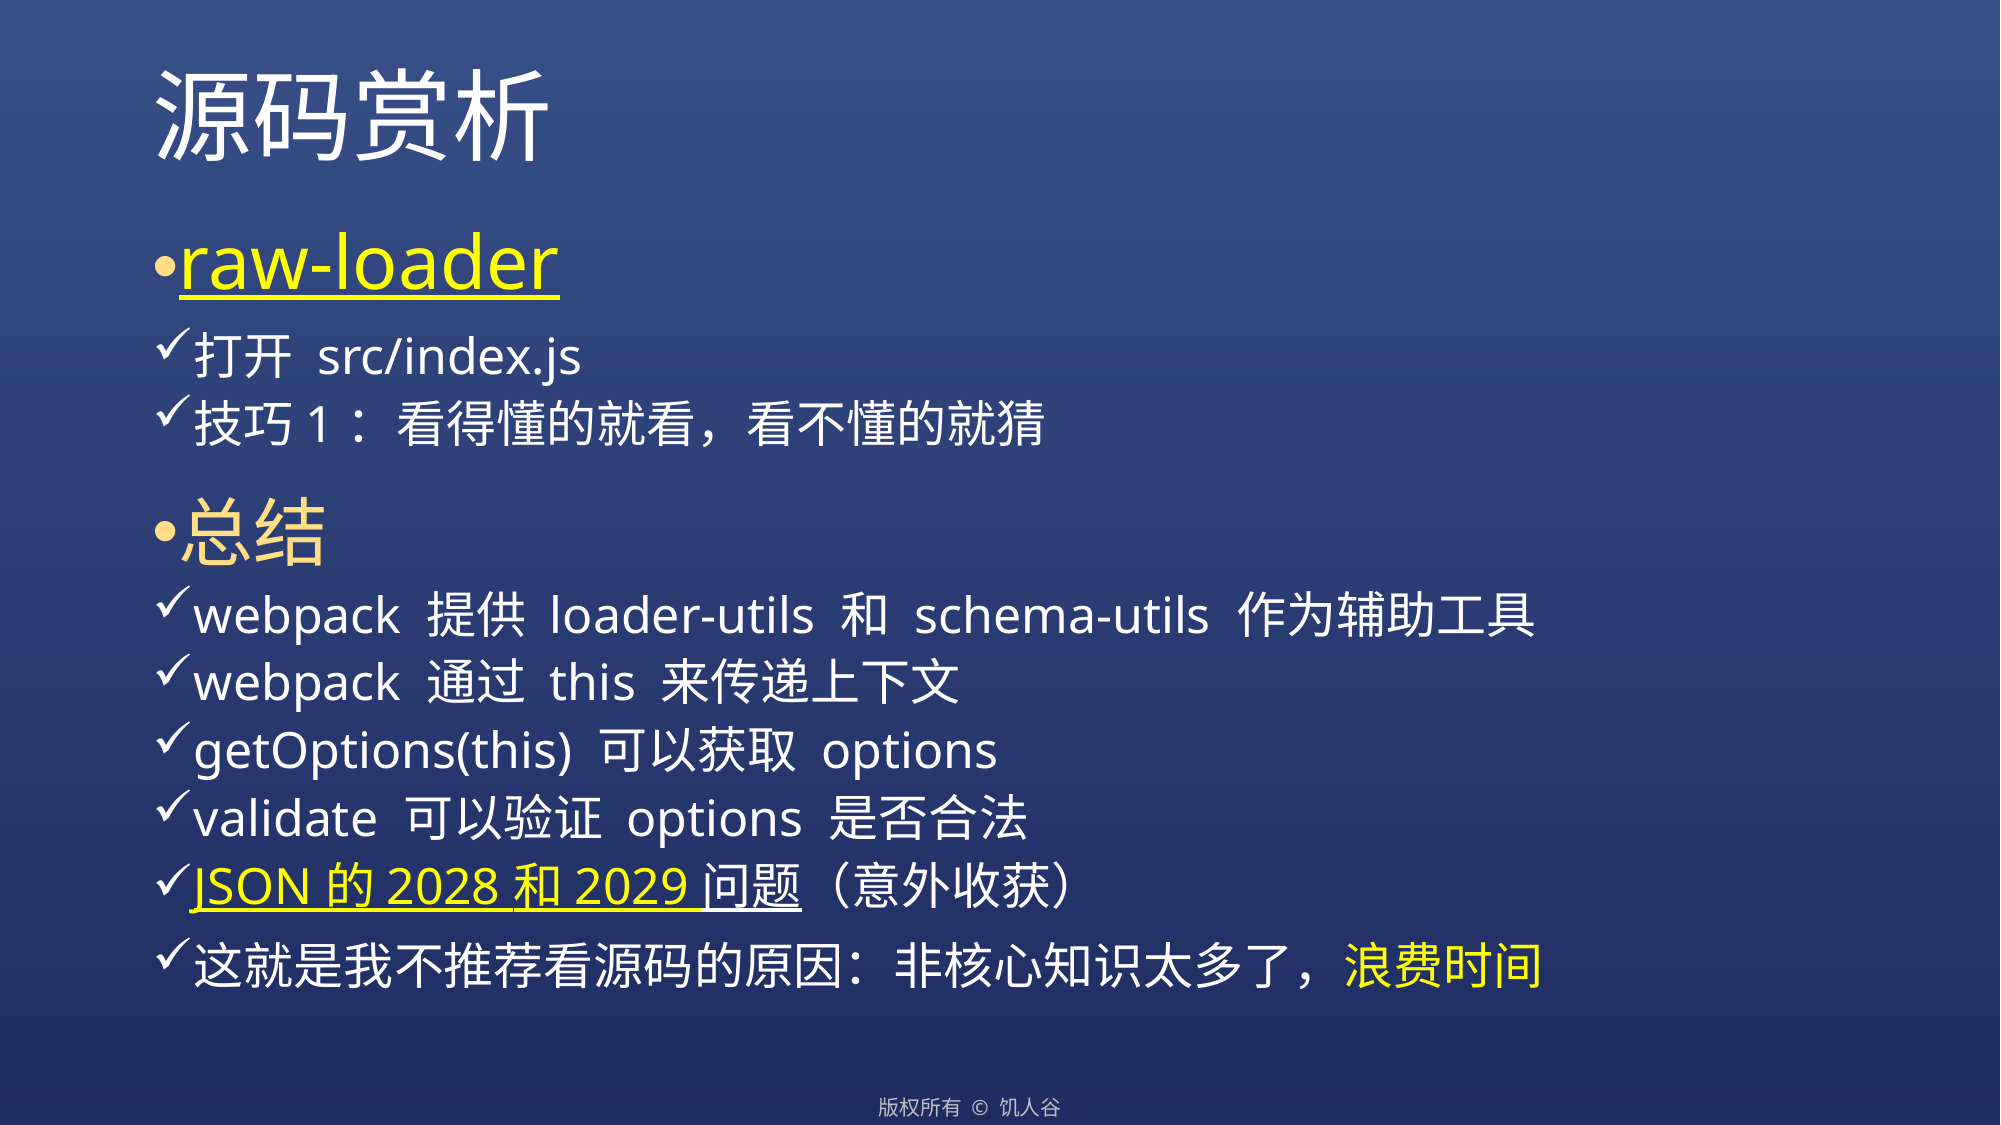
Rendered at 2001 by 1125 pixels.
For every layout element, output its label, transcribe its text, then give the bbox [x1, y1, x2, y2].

title 源码赏析 [137, 59, 1863, 184]
list raw-loader 打开 src/index.js 技巧1：看得懂的就看，看不懂的就猜 总结 webpack 提供 loader-utils 和 schema-utils 作为辅助工具 webpack 通过 this 来传递上下文 getOptions(this) 可以获取 options validate 可以验证 options 是否合法 JSON 的 2028 和 2029 问题（意外收获） 这就是我不推荐看源码的原因：非核心知识太多了，浪费时间 [137, 206, 1863, 1090]
